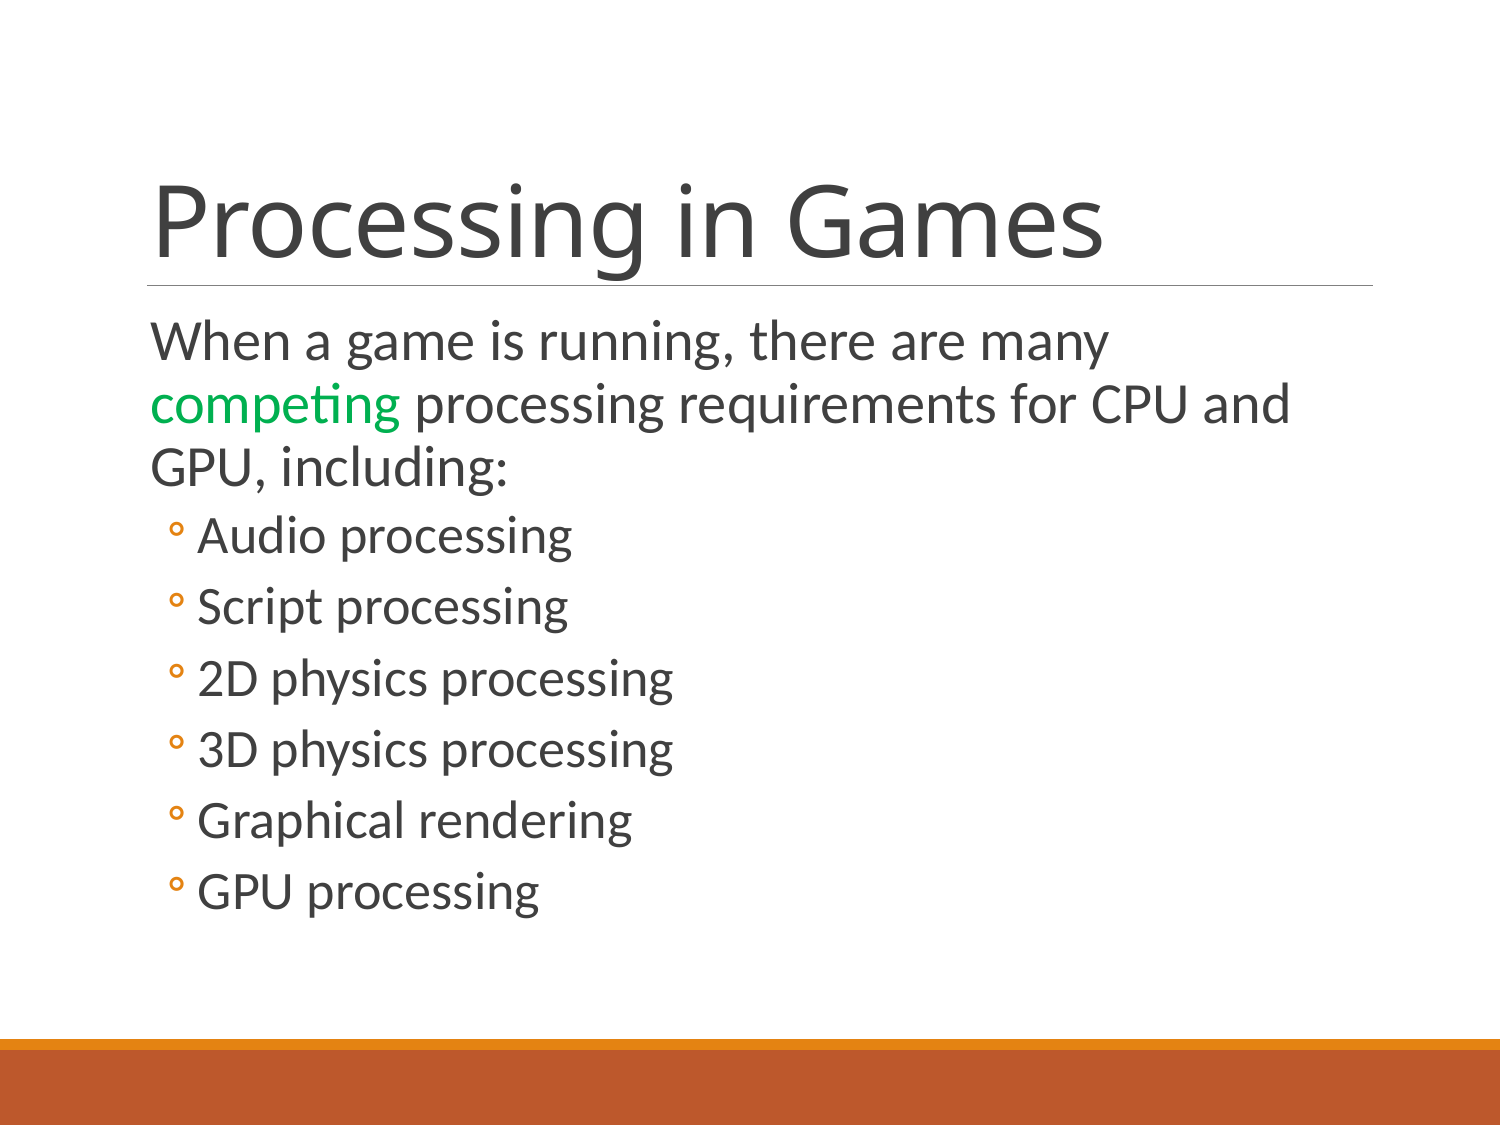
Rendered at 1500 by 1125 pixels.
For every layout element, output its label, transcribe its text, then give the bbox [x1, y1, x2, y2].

title Processing in Games [135, 47, 1373, 285]
list When a game is running, there are many competing processing requirements for CPU and GPU, including: Audio processing Script processing 2D physics processing 3D physics processing Graphical rendering GPU processing [135, 302, 1373, 963]
